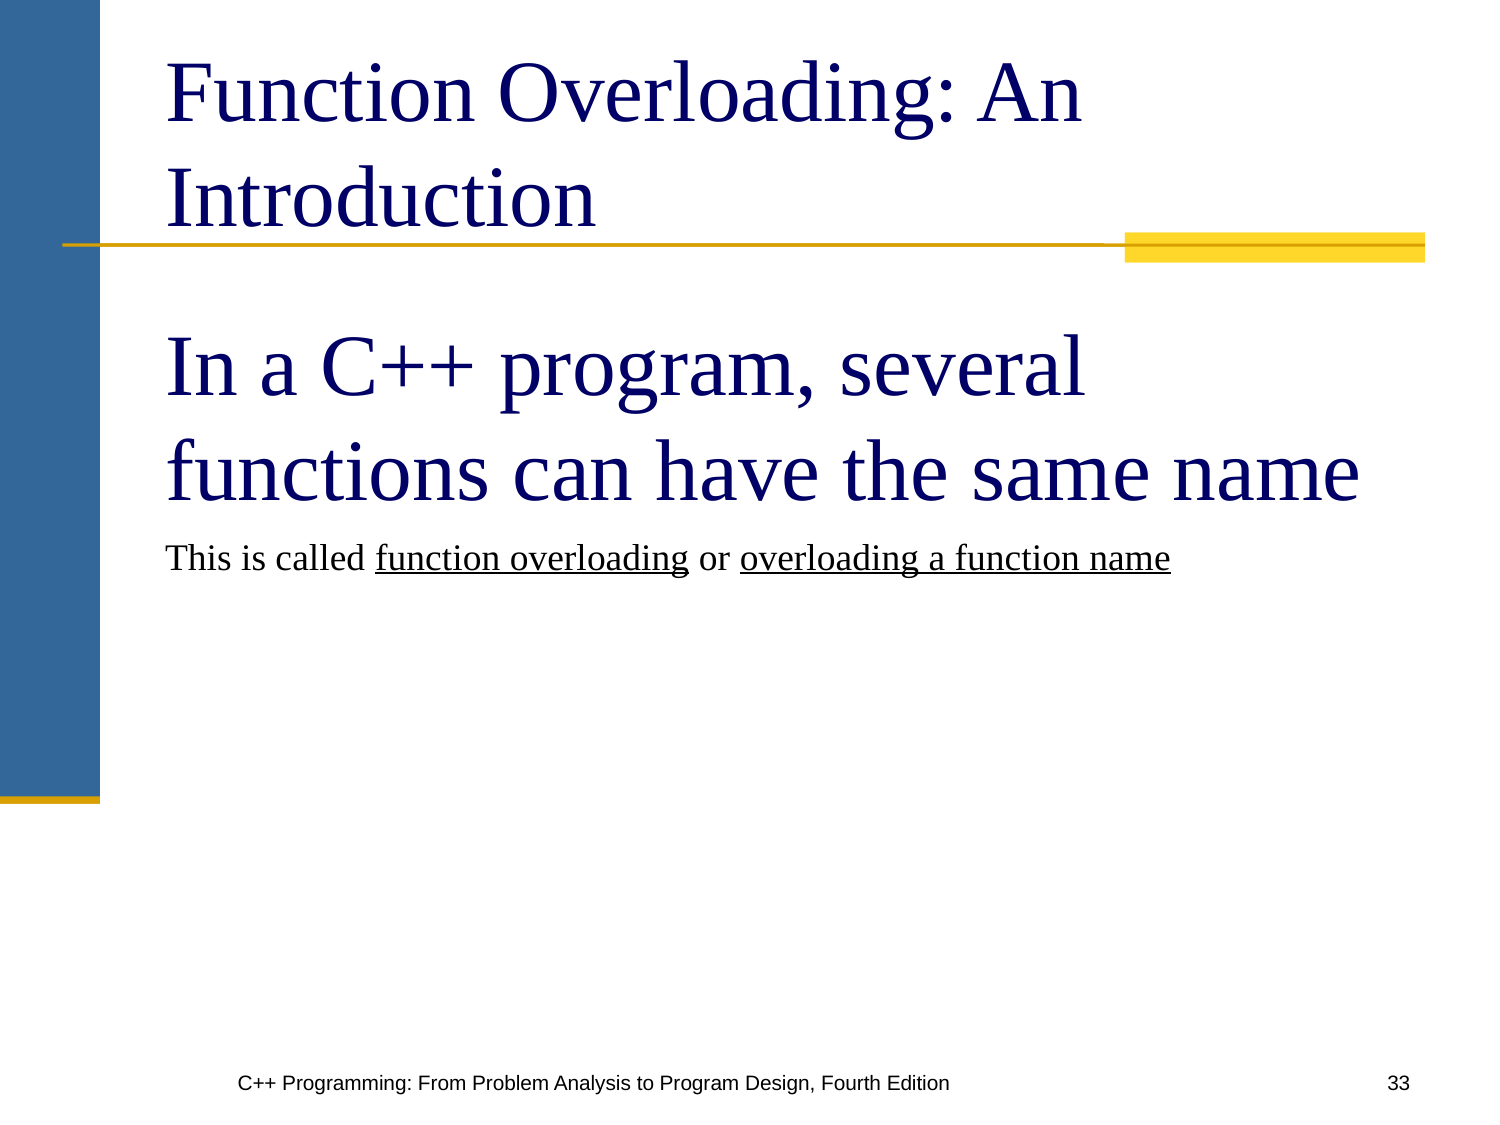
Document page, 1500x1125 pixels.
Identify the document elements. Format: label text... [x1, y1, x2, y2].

title Function Overloading: An Introduction [150, 45, 1425, 234]
text_box C++ Programming: From Problem Analysis to Program Design, Fourth Edition [149, 1062, 1038, 1100]
text_box 33 [1112, 1062, 1425, 1100]
list In a C++ program, several functions can have the same name This is called function overloading or overloading a function name [150, 299, 1425, 1006]
